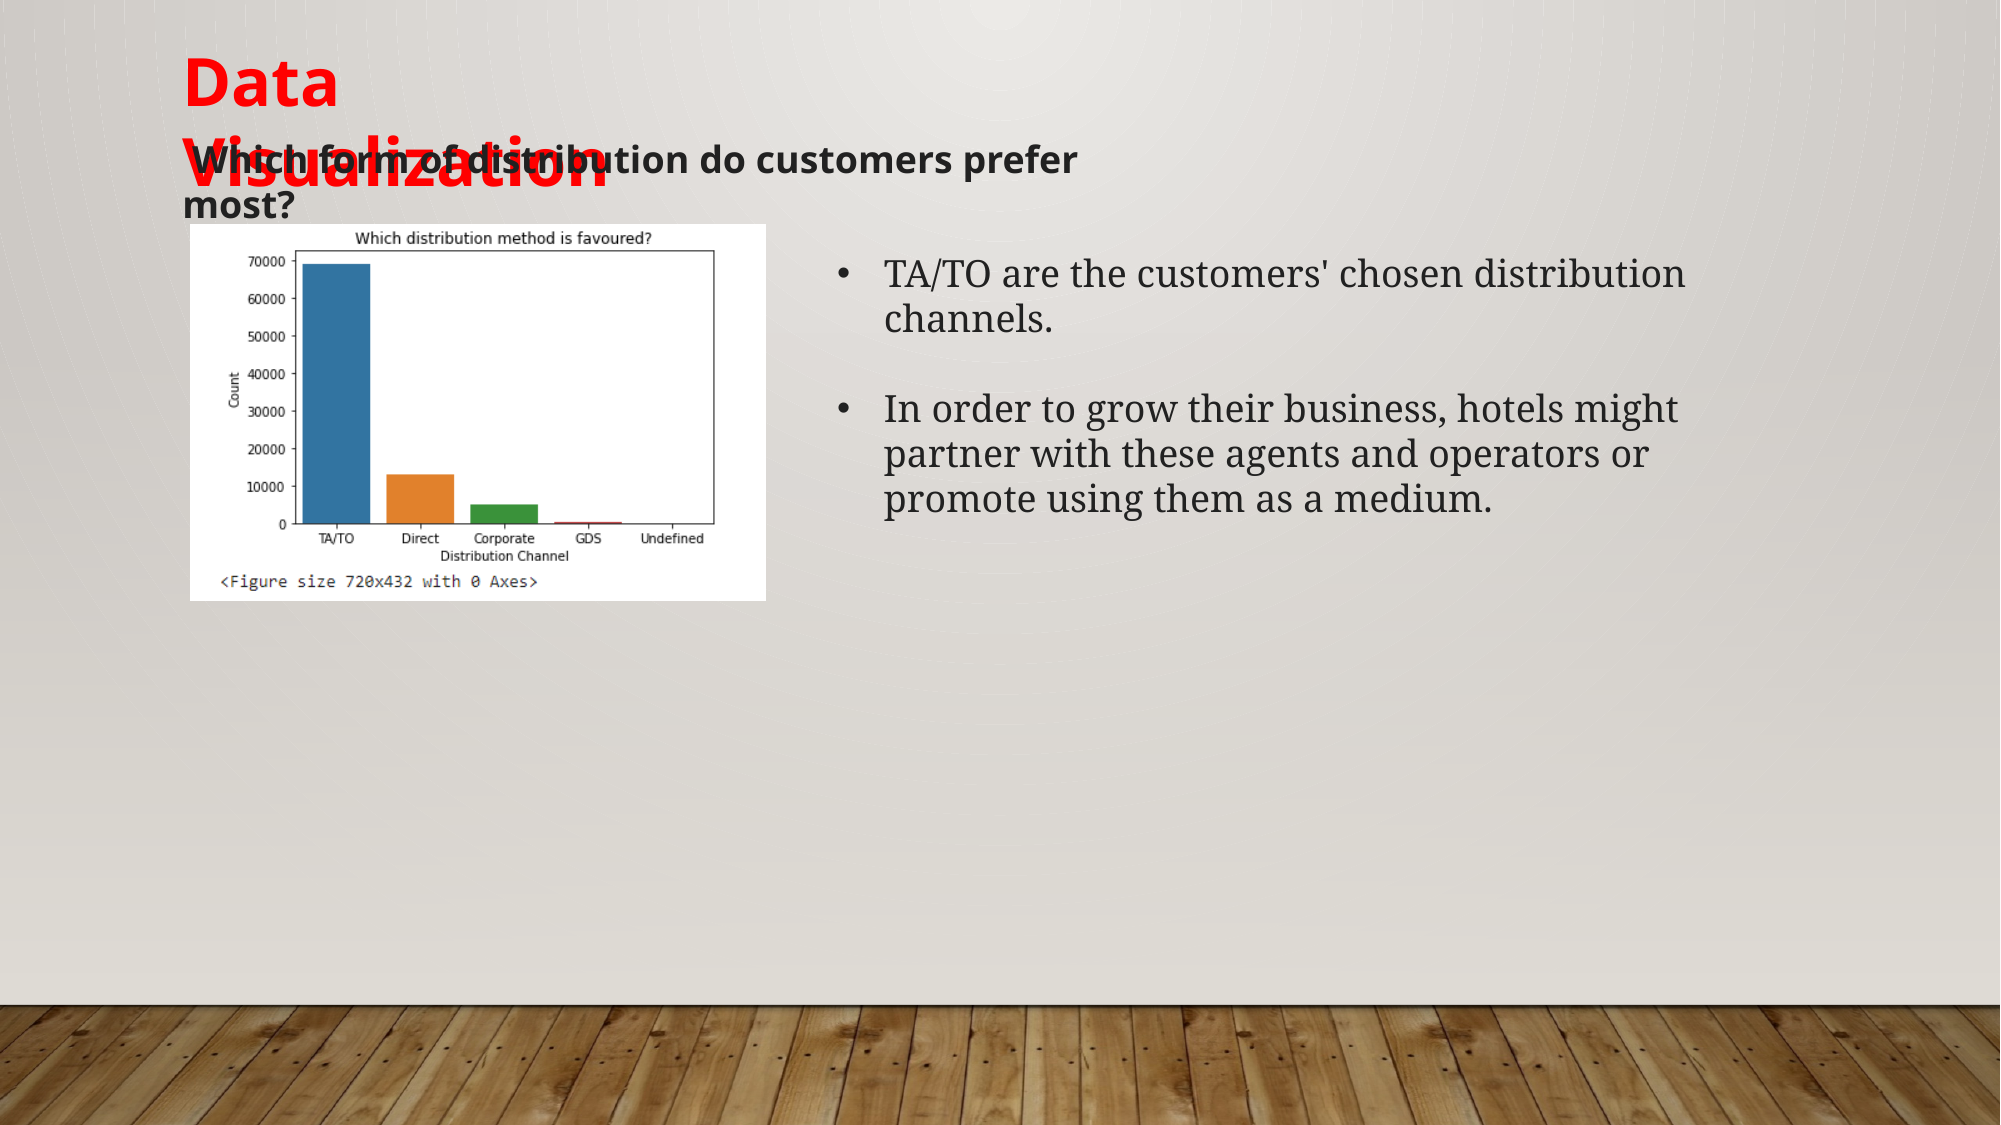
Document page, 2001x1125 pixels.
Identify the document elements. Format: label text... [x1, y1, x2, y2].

text_box TA/TO are the customers' chosen distribution channels. In order to grow their business, hotels might partner with these agents and operators or promote using them as a medium. [822, 242, 1824, 528]
text_box Data Visualization [167, 32, 788, 128]
picture [0, 1005, 2000, 1125]
picture [189, 224, 766, 601]
text_box Which form of distribution do customers prefer most? [167, 128, 1169, 234]
